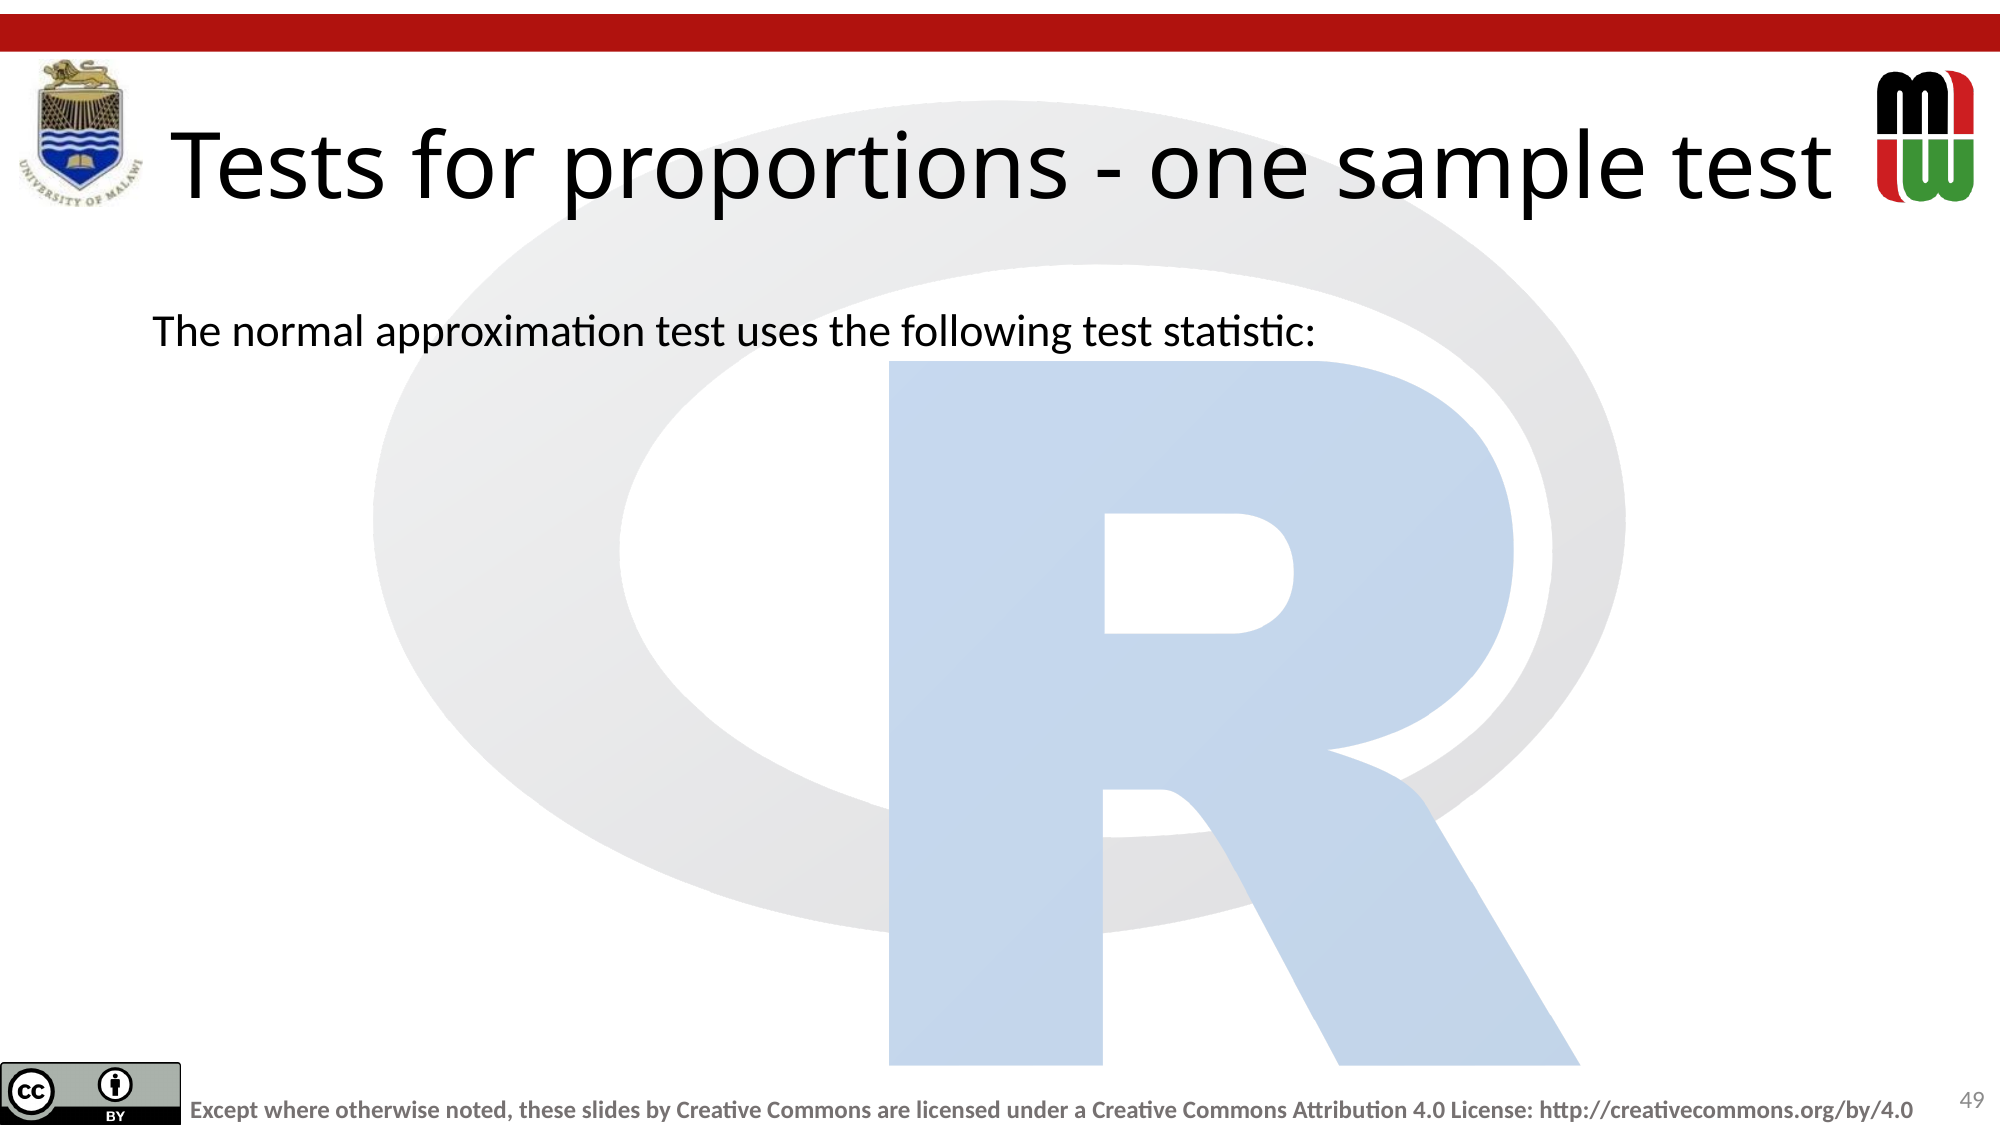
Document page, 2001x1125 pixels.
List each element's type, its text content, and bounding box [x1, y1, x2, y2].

picture [0, 1062, 181, 1125]
title Tests for proportions - one sample test [155, 59, 1851, 278]
picture [19, 59, 143, 207]
slide_number 49 [1550, 1073, 2000, 1125]
